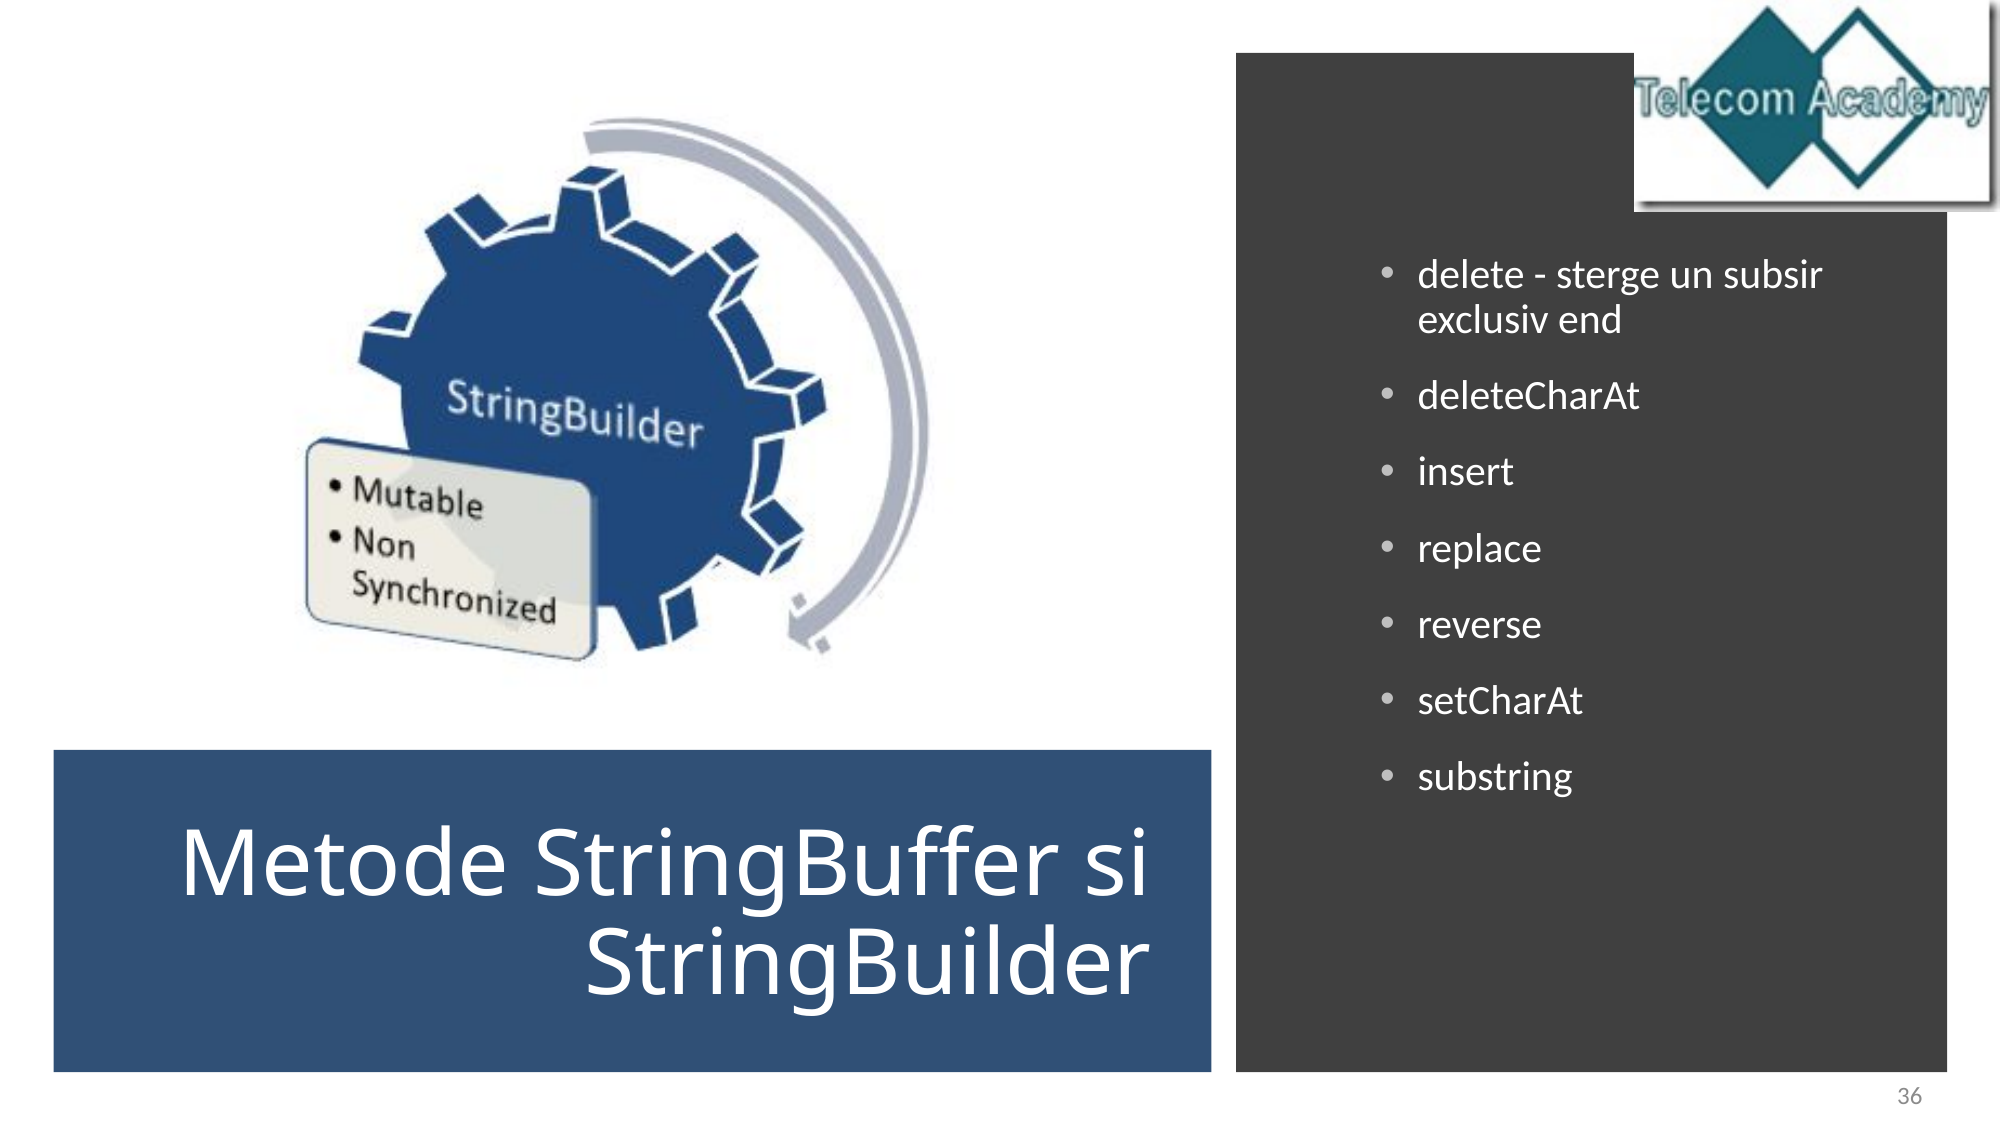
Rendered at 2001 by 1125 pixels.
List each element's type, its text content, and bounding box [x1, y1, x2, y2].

text_box [1235, 52, 1948, 1073]
slide_number 36 [1777, 1072, 1938, 1117]
list delete - sterge un subsir exclusiv end deleteCharAt insert replace reverse setCharAt substring [1317, 150, 1879, 947]
title Metode StringBuffer si StringBuilder [85, 782, 1168, 1049]
picture [53, 52, 1212, 727]
picture [1634, 0, 2000, 212]
text_box [53, 749, 1212, 1073]
